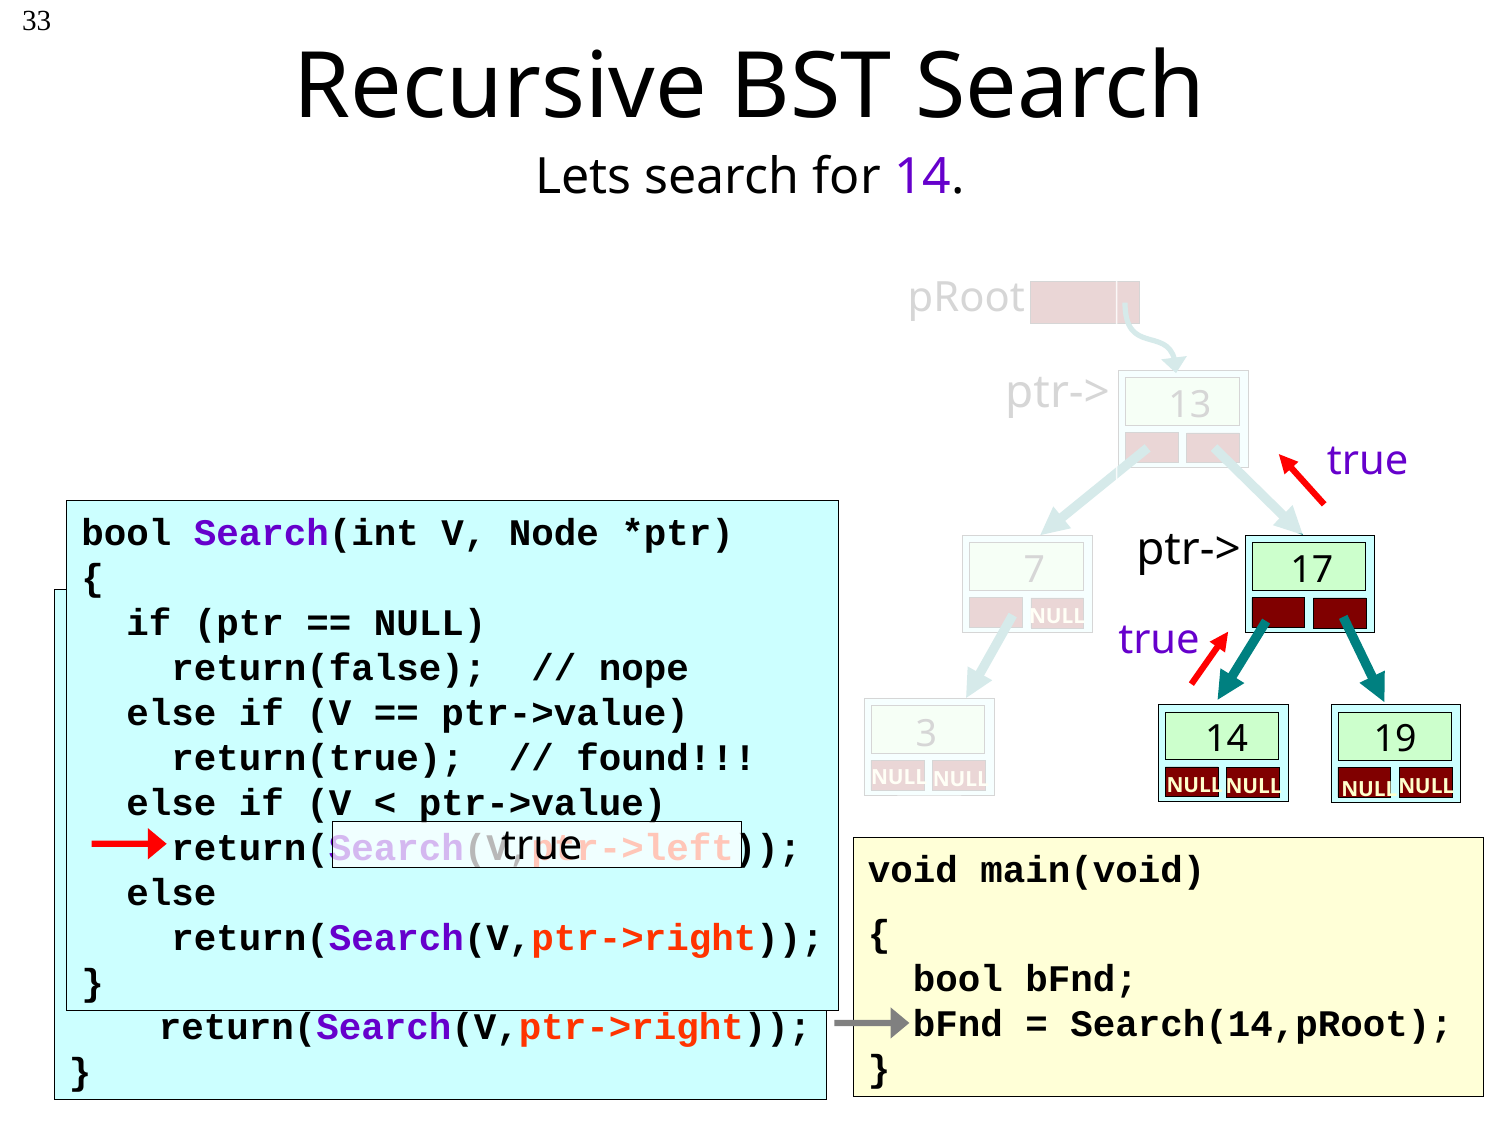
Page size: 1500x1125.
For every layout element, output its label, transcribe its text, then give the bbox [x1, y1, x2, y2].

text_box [332, 810, 742, 876]
text_box Lets search for 14. [95, 135, 1431, 211]
text_box void main(void) { bool bFnd; bFnd = Search(14,pRoot); } [853, 837, 1484, 1096]
text_box [834, 1012, 910, 1034]
slide_number 33 [0, 0, 67, 69]
text_box NULL [1465, 765, 1469, 806]
text_box bool Search(int V, Node *ptr) { if (ptr == NULL) return(false); // nope else if (V == ptr->value) return(true); // found!!! else if (V < ptr->value) return(Search(V,ptr->left)); else return(Search(V,ptr->right)); } [66, 500, 839, 1011]
title Recursive BST Search [112, 0, 1388, 135]
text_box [862, 235, 1424, 807]
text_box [1278, 424, 1426, 505]
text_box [1101, 603, 1229, 685]
text_box [91, 833, 167, 855]
text_box bool Search(int V, Node *ptr) { if (ptr == NULL) return(false); // nope else if (V == ptr->value) return(true); // found!!! else if (V < ptr->value) return(Search(V,ptr->left)); else return(Search(V,ptr->right)); } [54, 589, 827, 1100]
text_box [1428, 704, 1461, 803]
